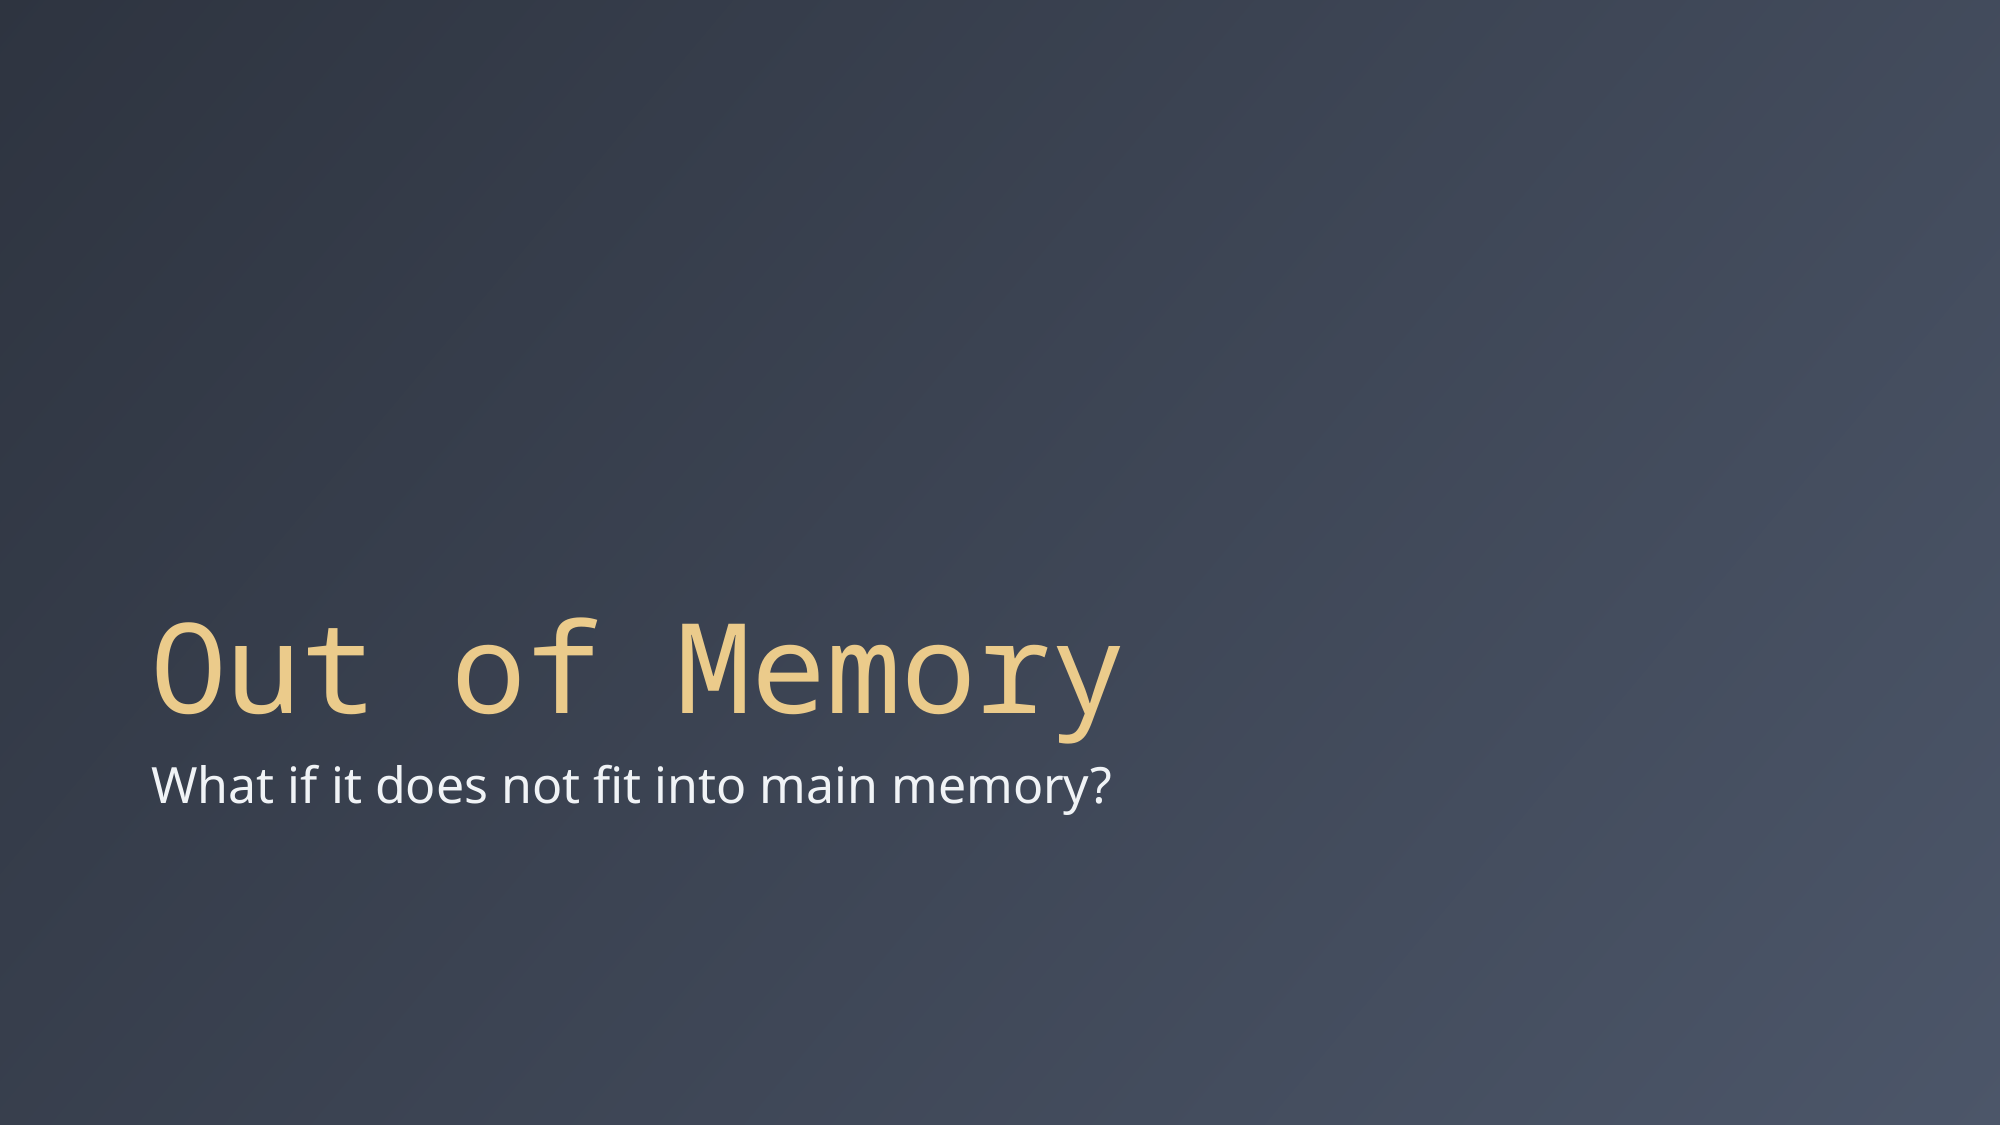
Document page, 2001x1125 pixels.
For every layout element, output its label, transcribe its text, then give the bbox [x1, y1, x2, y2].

title Out of Memory [136, 280, 1862, 749]
list What if it does not fit into main memory? [136, 752, 1862, 999]
